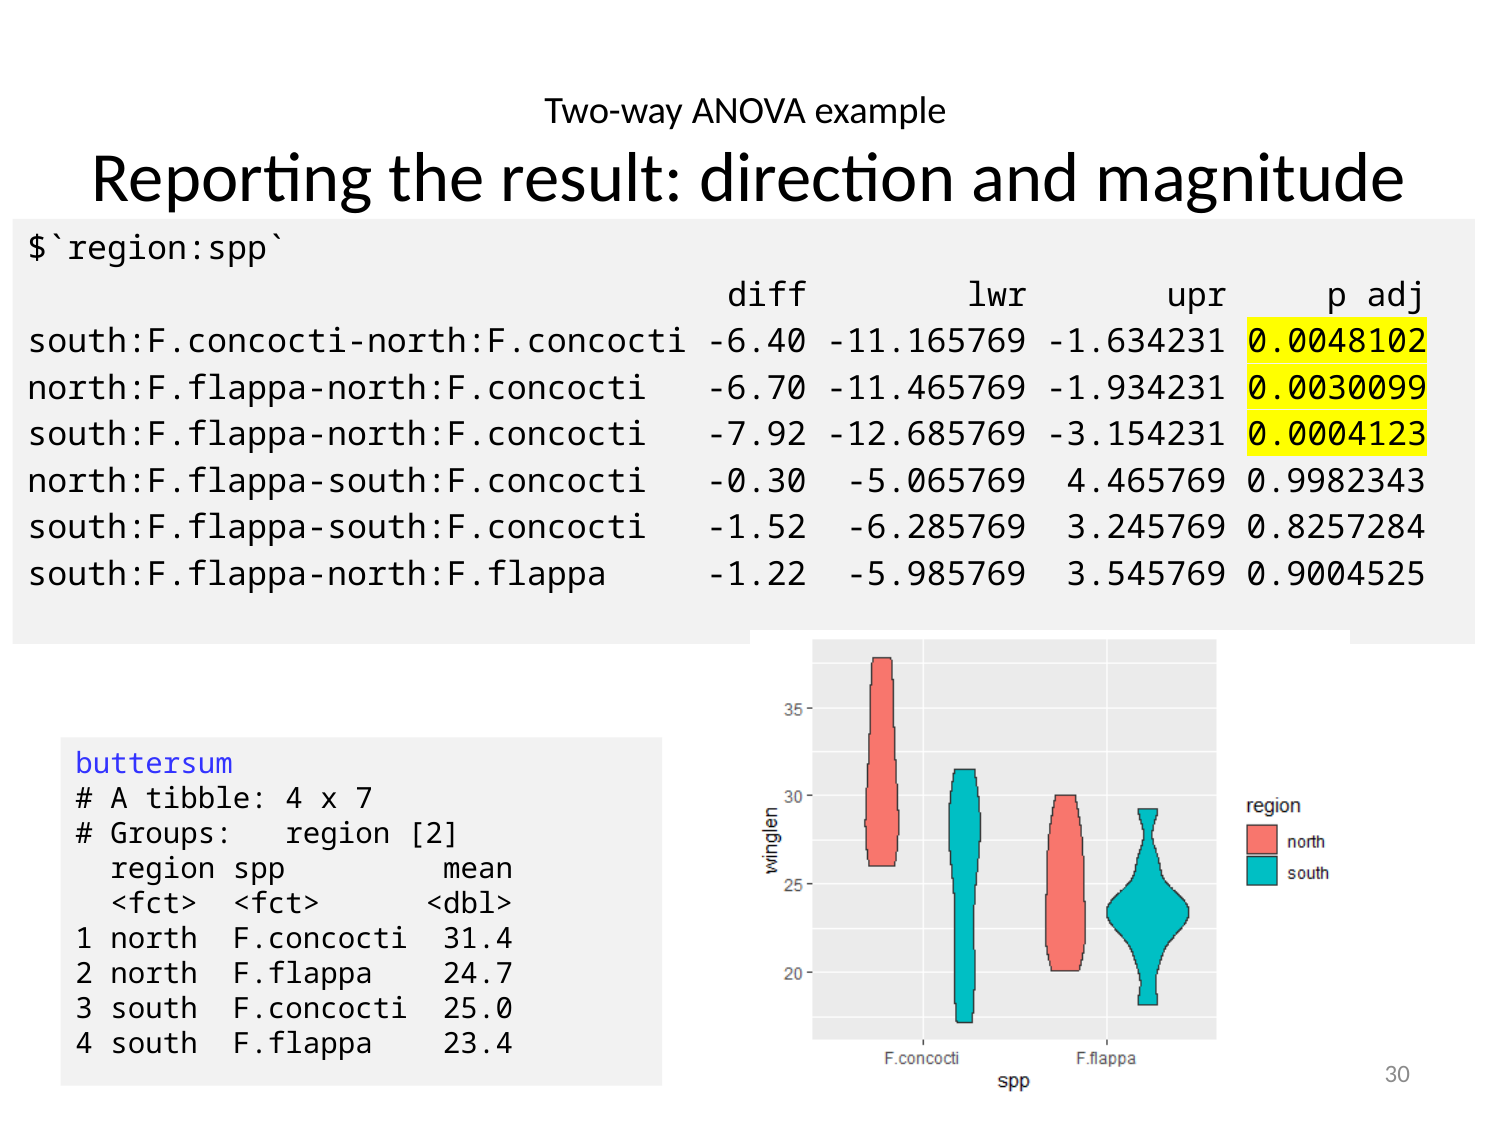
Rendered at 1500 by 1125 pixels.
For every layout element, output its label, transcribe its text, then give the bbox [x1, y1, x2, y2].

text_box Two-way ANOVA example Reporting the result: direction and magnitude [50, 50, 1450, 218]
slide_number 30 [1354, 1042, 1425, 1103]
text_box $`region:spp` diff lwr upr p adj south:F.concocti-north:F.concocti -6.40 -11.165769 -1.634231 0.0048102 north:F.flappa-north:F.concocti -6.70 -11.465769 -1.934231 0.0030099 south:F.flappa-north:F.concocti -7.92 -12.685769 -3.154231 0.0004123 north:F.flappa-south:F.concocti -0.30 -5.065769 4.465769 0.9982343 south:F.flappa-south:F.concocti -1.52 -6.285769 3.245769 0.8257284 south:F.flappa-north:F.flappa -1.22 -5.985769 3.545769 0.9004525 [12, 218, 1475, 644]
picture [749, 630, 1351, 1102]
text_box buttersum # A tibble: 4 x 7 # Groups: region [2] region spp mean <fct> <fct> <dbl> 1 north F.concocti 31.4 2 north F.flappa 24.7 3 south F.concocti 25.0 4 south F.flappa 23.4 [60, 737, 663, 1086]
